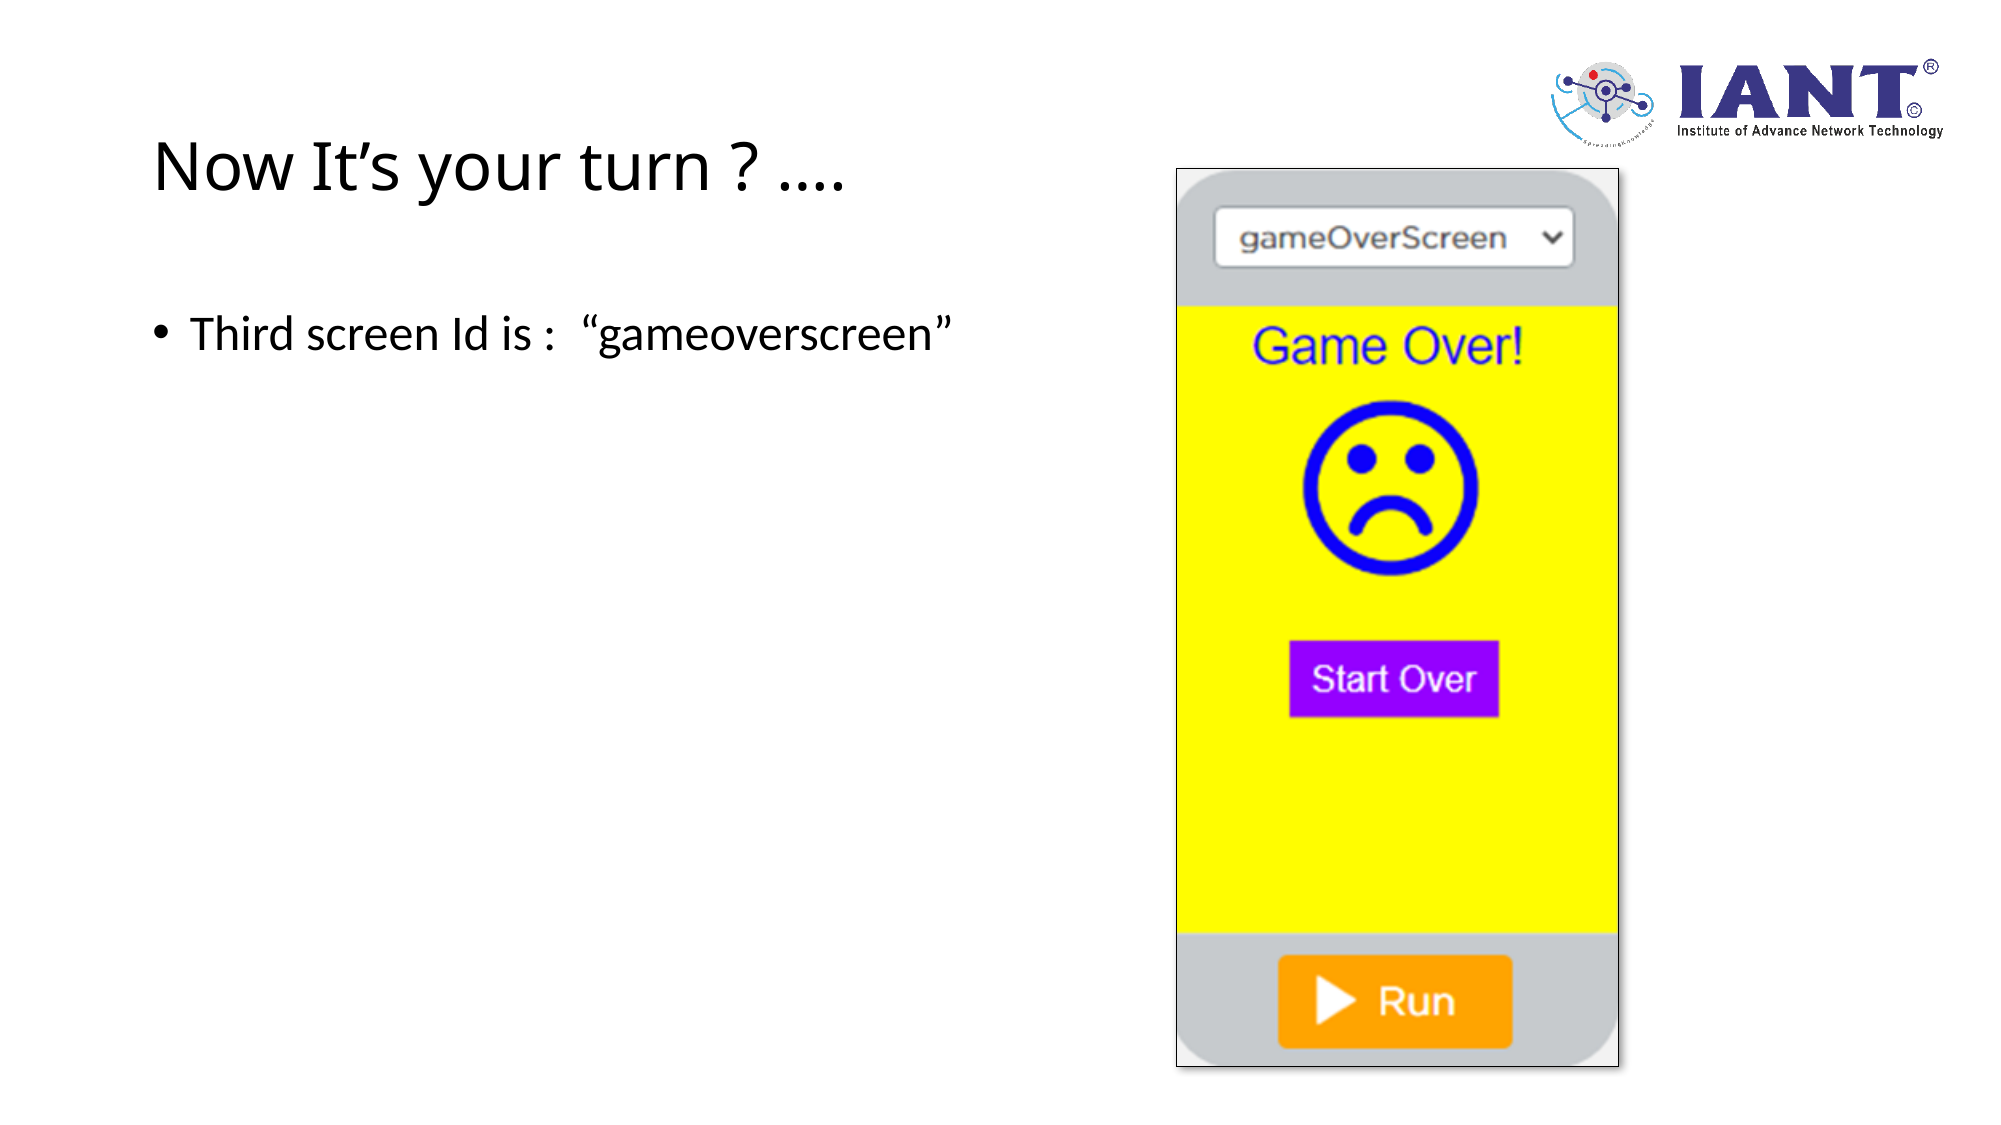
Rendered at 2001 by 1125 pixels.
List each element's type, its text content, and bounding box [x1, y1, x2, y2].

list Third screen Id is : “gameoverscreen” [137, 299, 983, 953]
picture [1176, 168, 1619, 1066]
title Now It’s your turn ? …. [137, 59, 1863, 278]
picture [1529, 37, 1972, 158]
